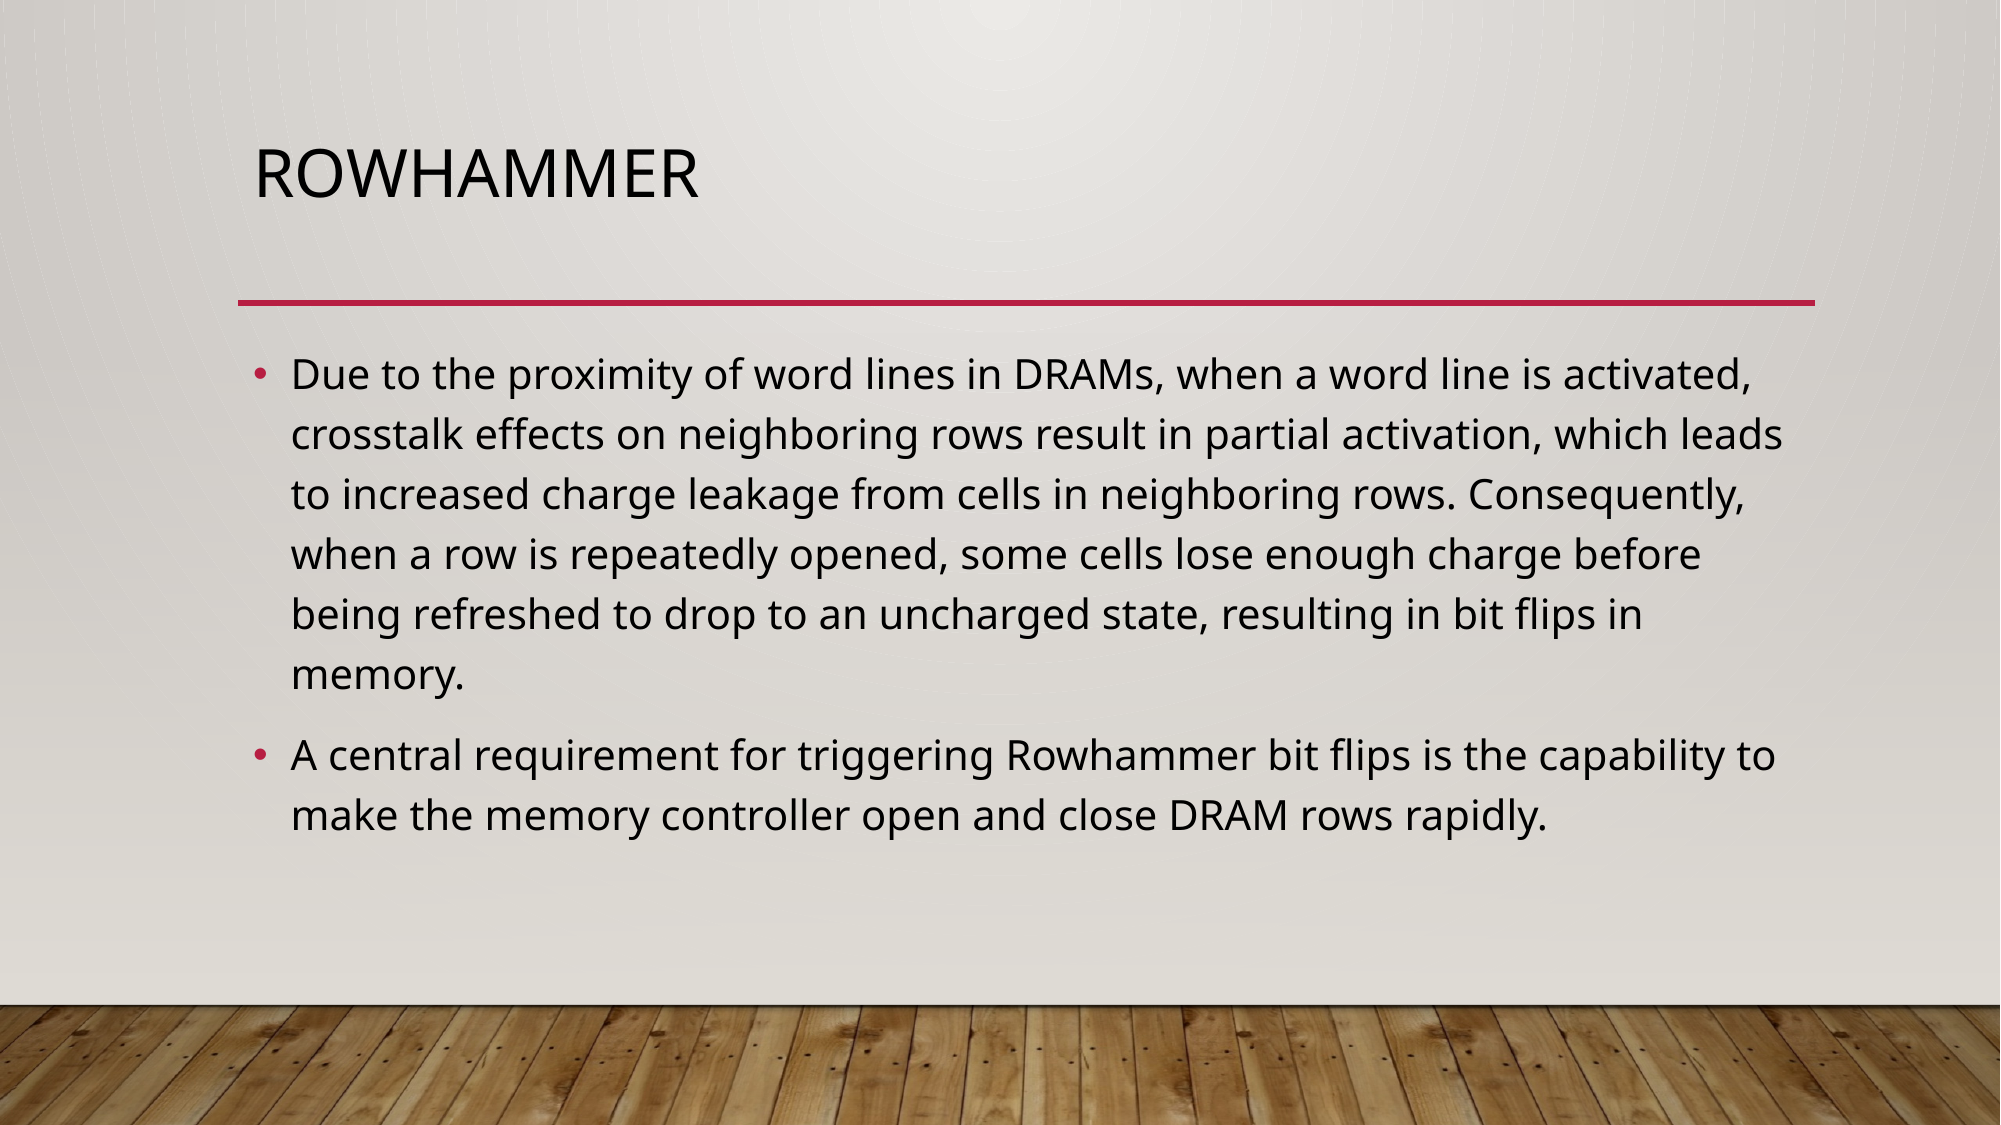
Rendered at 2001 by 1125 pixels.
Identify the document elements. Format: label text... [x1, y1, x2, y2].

title Rowhammer [238, 131, 1814, 305]
picture [0, 1005, 2000, 1125]
list Due to the proximity of word lines in DRAMs, when a word line is activated, crosstalk effects on neighboring rows result in partial activation, which leads to increased charge leakage from cells in neighboring rows. Consequently, when a row is repeatedly opened, some cells lose enough charge before being refreshed to drop to an uncharged state, resulting in bit flips in memory. A central requirement for triggering Rowhammer bit flips is the capability to make the memory controller open and close DRAM rows rapidly. [238, 330, 1814, 897]
